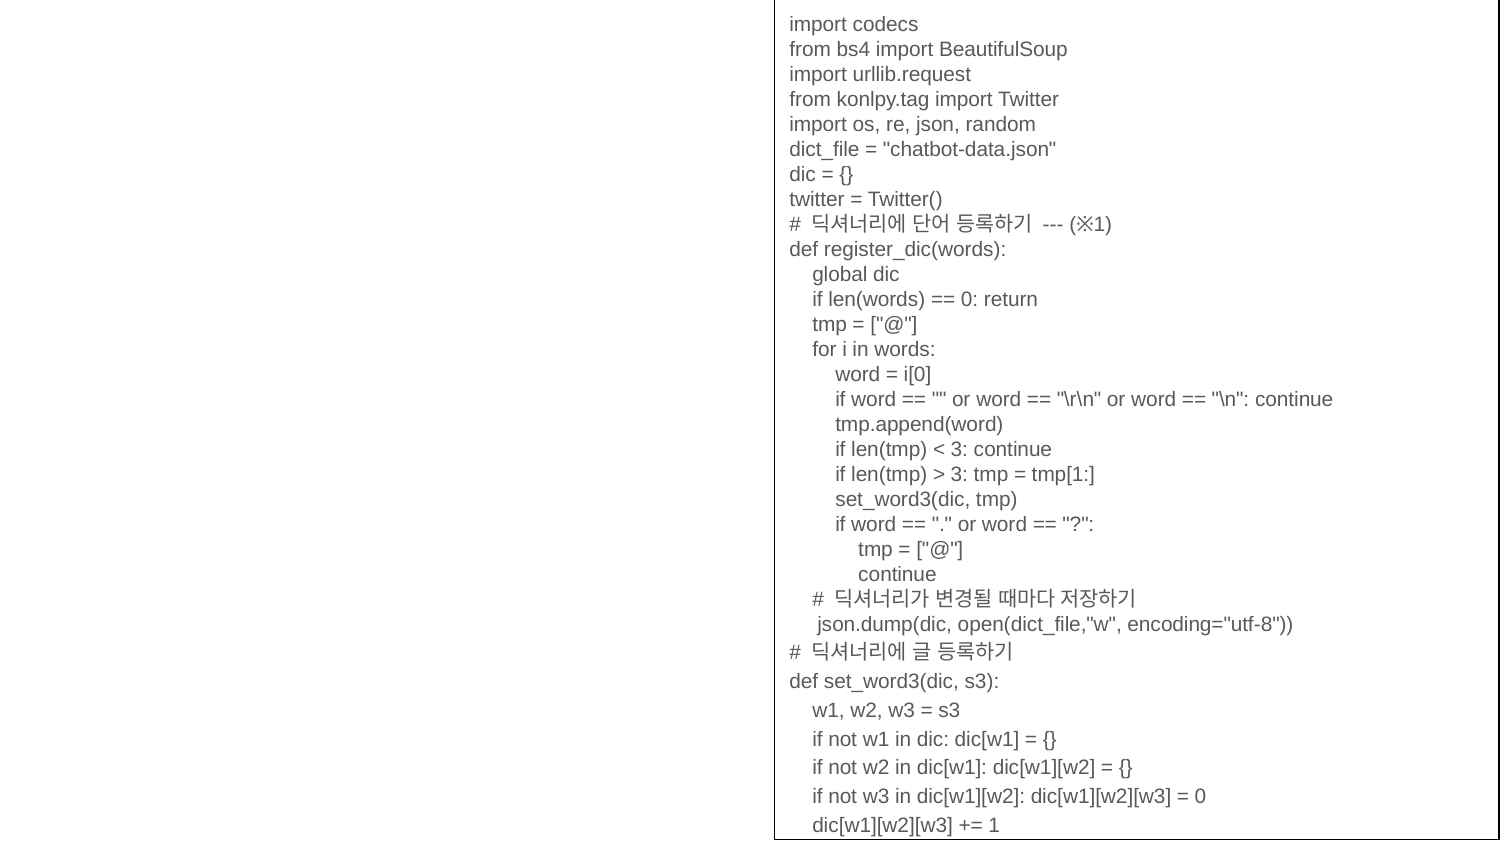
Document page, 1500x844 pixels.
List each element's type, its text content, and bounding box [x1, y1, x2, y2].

list import codecs from bs4 import BeautifulSoup import urllib.request from konlpy.tag import Twitter import os, re, json, random dict_file = "chatbot-data.json" dic = {} twitter = Twitter() # 딕셔너리에 단어 등록하기 --- (※1) def register_dic(words): global dic if len(words) == 0: return tmp = ["@"] for i in words: word = i[0] if word == "" or word == "\r\n" or word == "\n": continue tmp.append(word) if len(tmp) < 3: continue if len(tmp) > 3: tmp = tmp[1:] set_word3(dic, tmp) if word == "." or word == "?": tmp = ["@"] continue # 딕셔너리가 변경될 때마다 저장하기 json.dump(dic, open(dict_file,"w", encoding="utf-8")) # 딕셔너리에 글 등록하기 def set_word3(dic, s3): w1, w2, w3 = s3 if not w1 in dic: dic[w1] = {} if not w2 in dic[w1]: dic[w1][w2] = {} if not w3 in dic[w1][w2]: dic[w1][w2][w3] = 0 dic[w1][w2][w3] += 1 [774, 0, 1499, 840]
